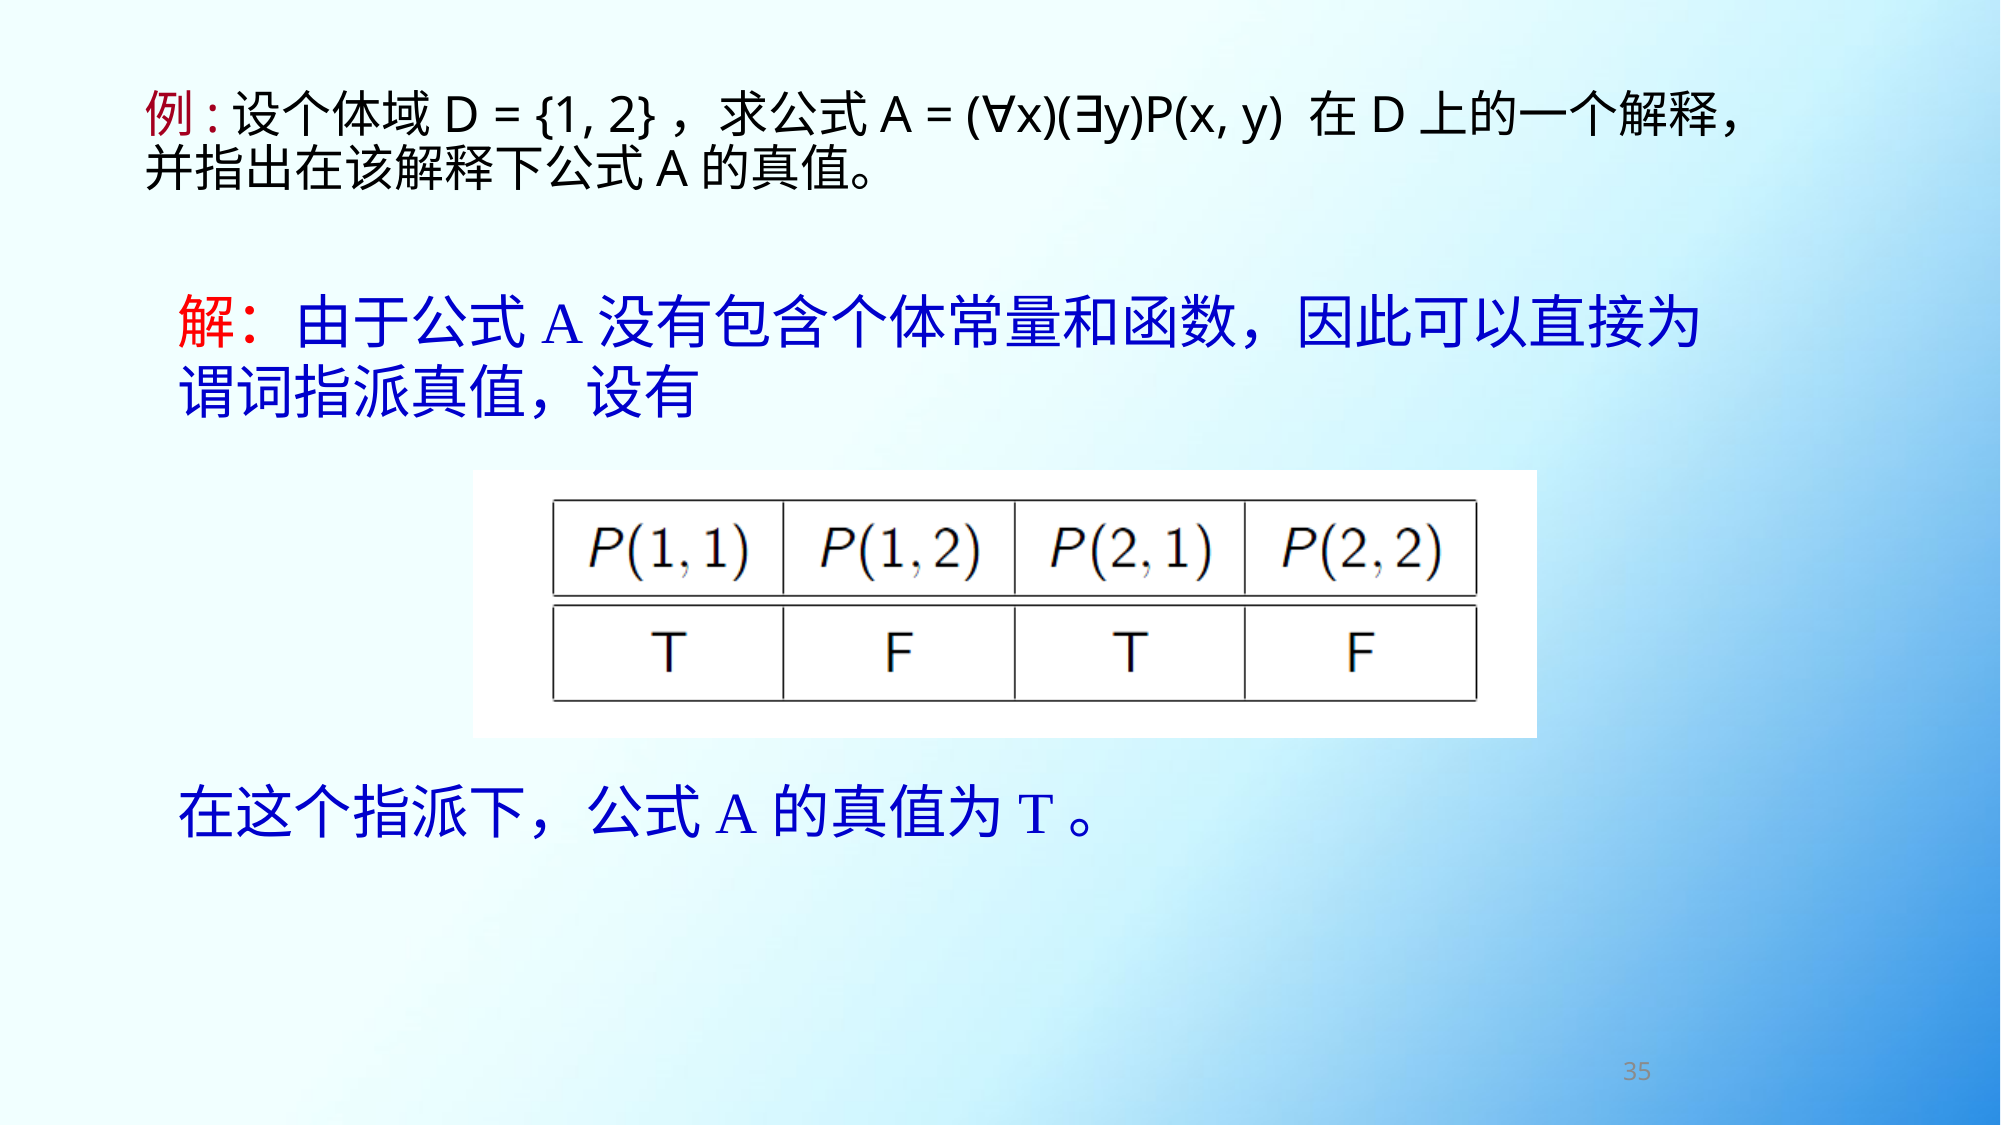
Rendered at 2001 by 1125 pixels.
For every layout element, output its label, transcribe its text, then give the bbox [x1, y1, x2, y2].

picture [0, 0, 2001, 1125]
title 例:设个体域D = {1, 2}，求公式A = (∀x)(∃y)P(x, y) 在D上的一个解释，并指出在该解释下公式A的真值。 [129, 90, 1752, 198]
text_box 解：由于公式A没有包含个体常量和函数，因此可以直接为谓词指派真值，设有 在这个指派下，公式A的真值为T。 [162, 277, 1766, 853]
slide_number 35 [1412, 1042, 1863, 1103]
